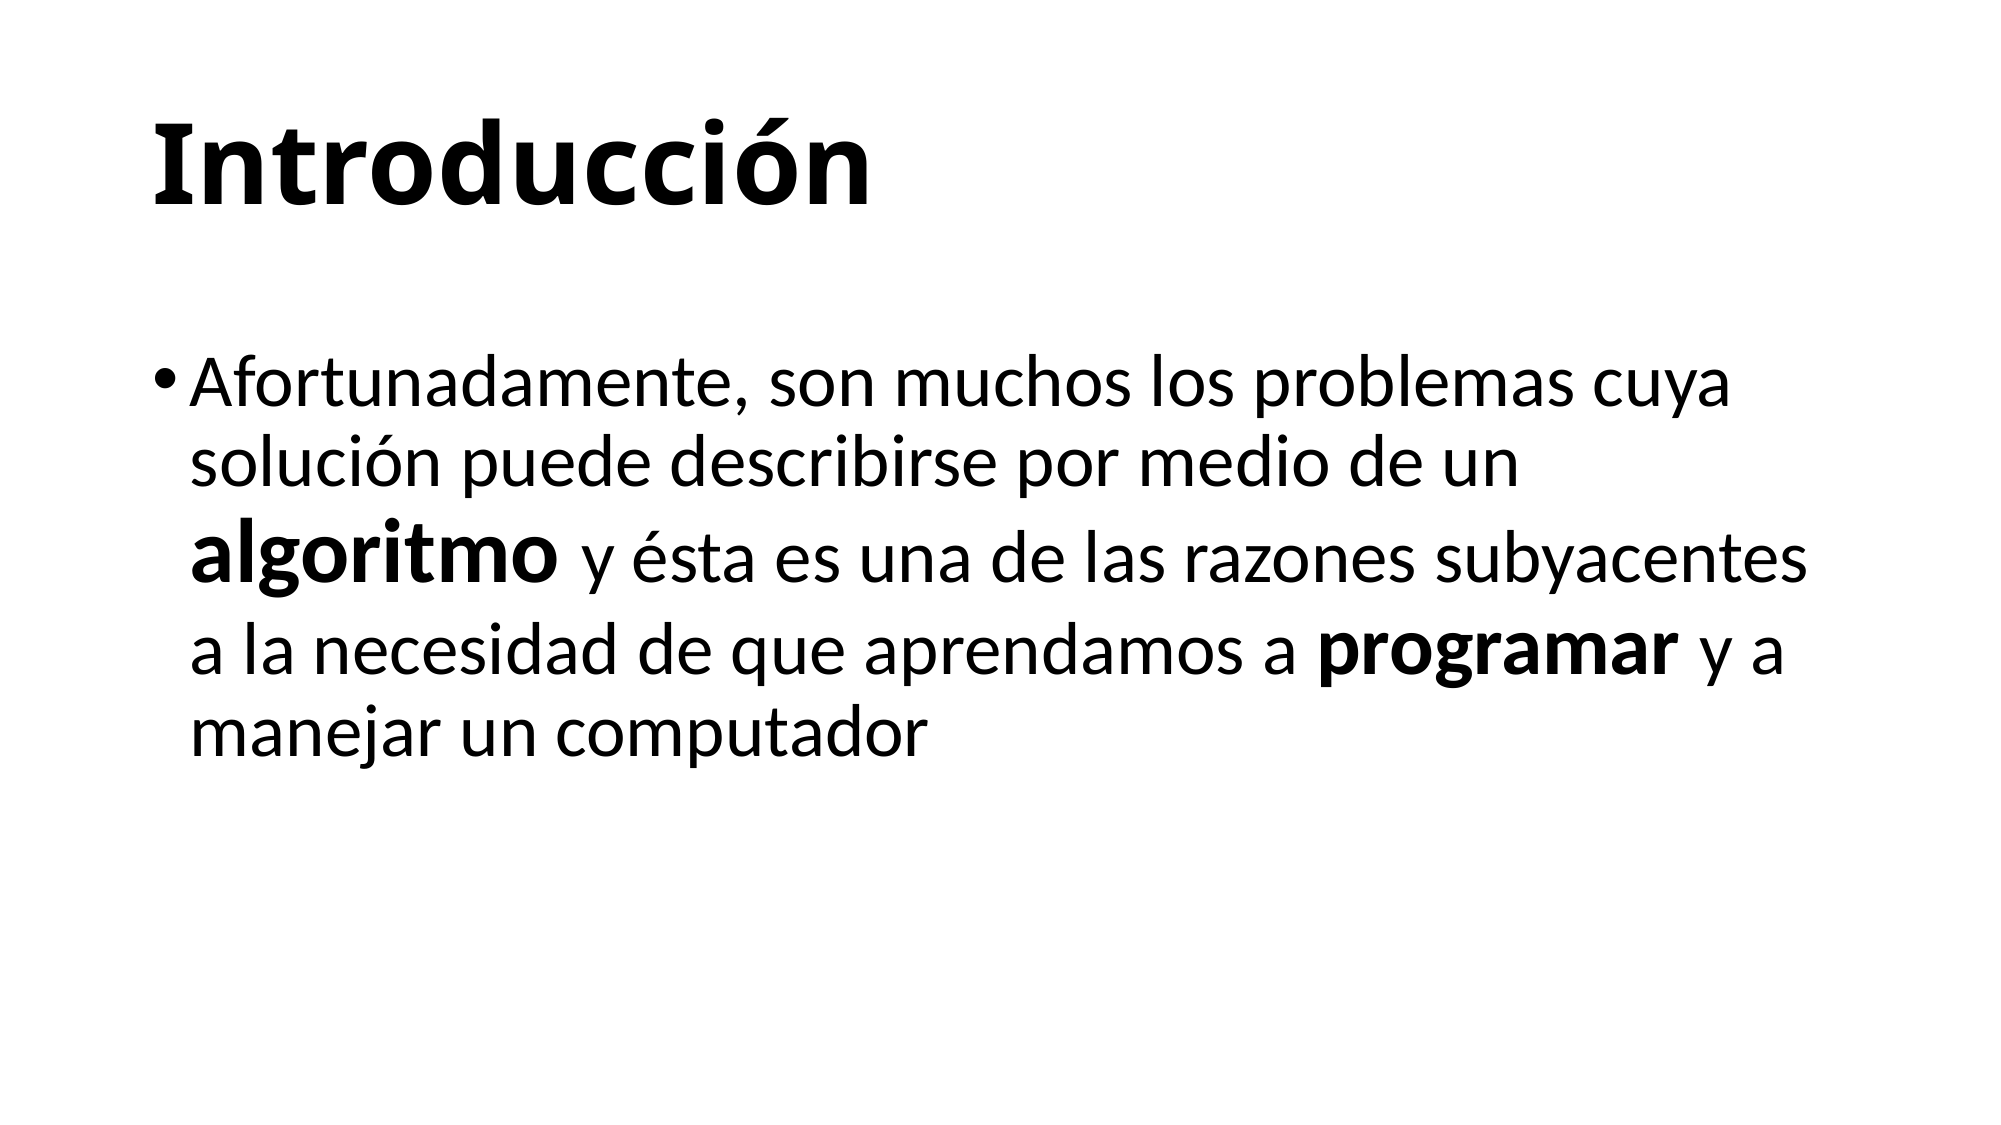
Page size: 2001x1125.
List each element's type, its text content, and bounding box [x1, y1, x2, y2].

title Introducción [137, 59, 1863, 278]
list Afortunadamente, son muchos los problemas cuya solución puede describirse por medio de un algoritmo y ésta es una de las razones subyacentes a la necesidad de que aprendamos a programar y a manejar un computador [137, 333, 1863, 1014]
